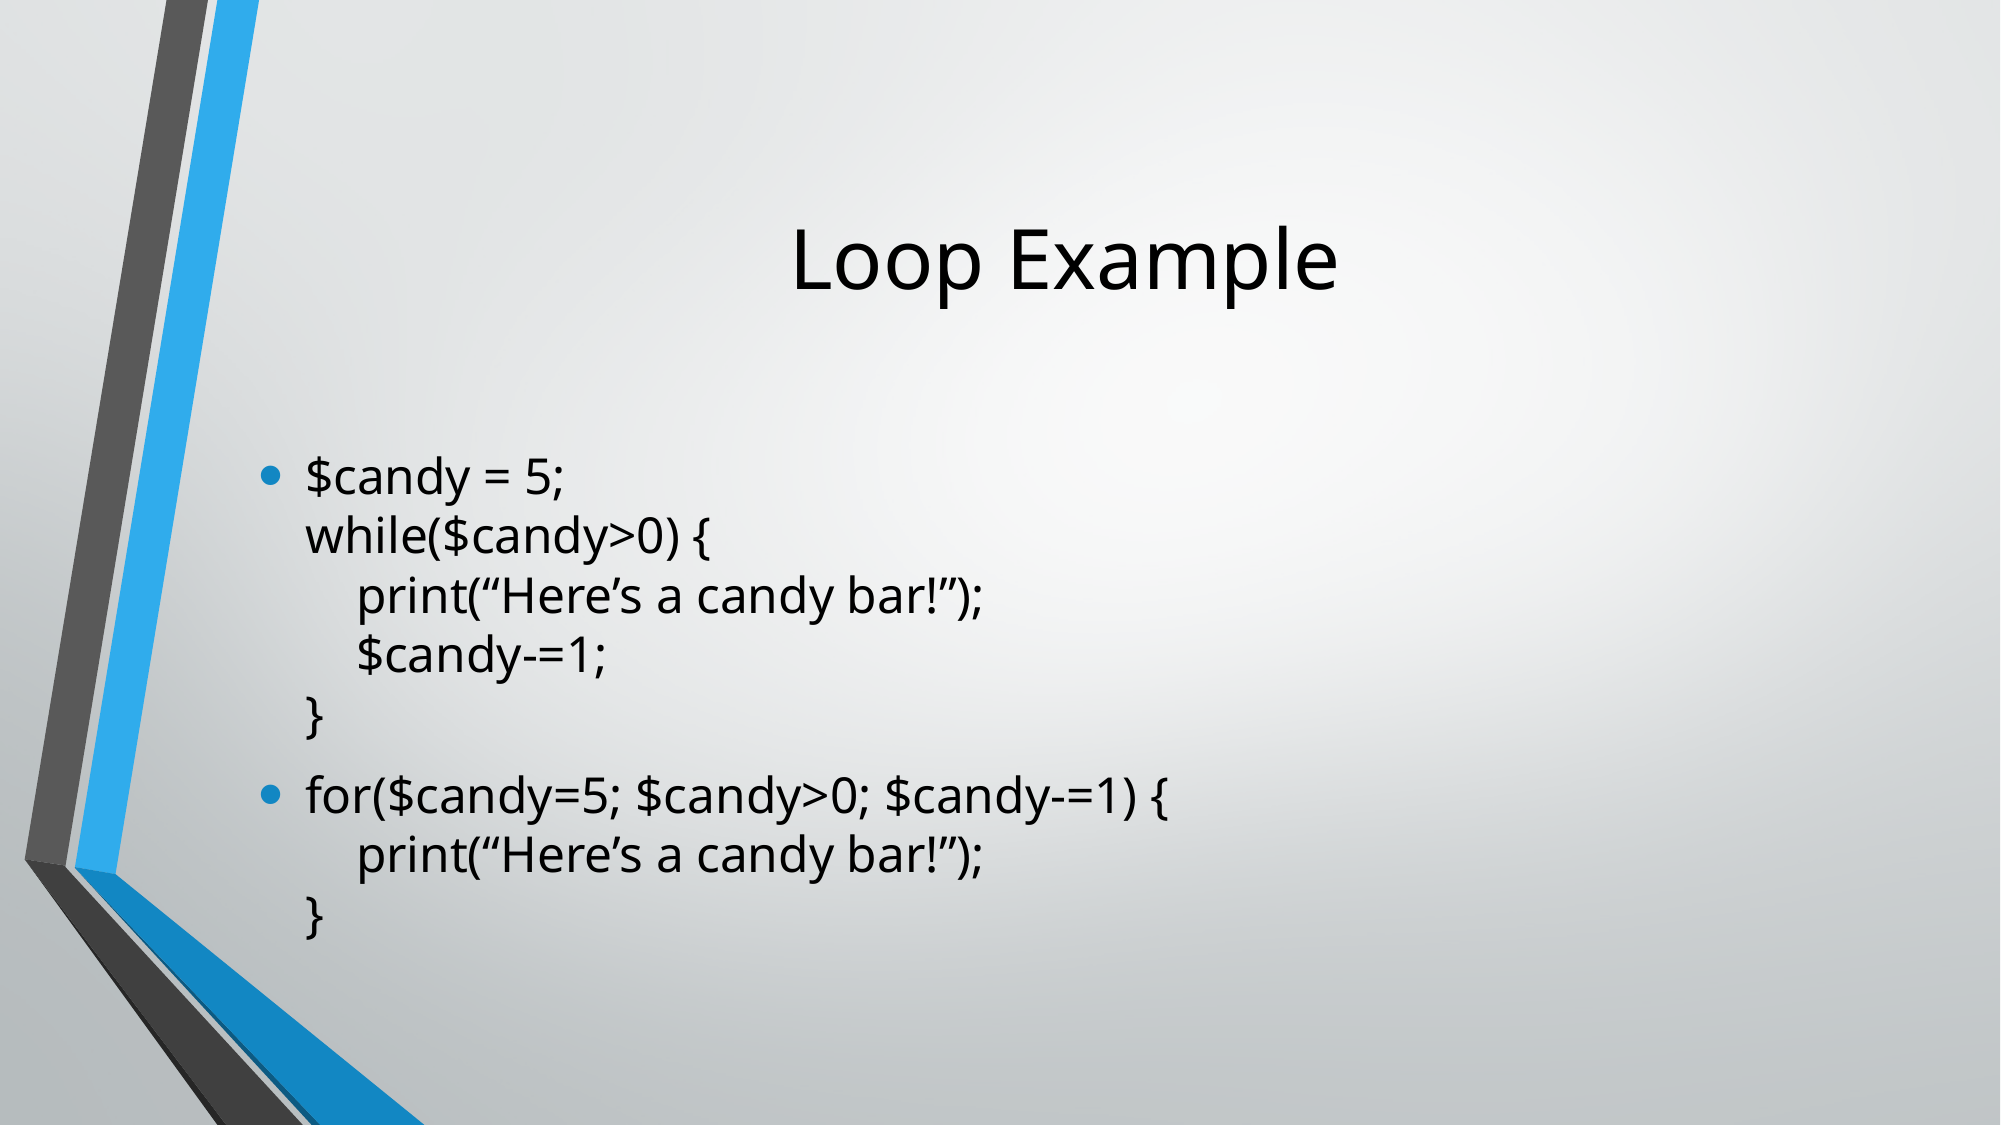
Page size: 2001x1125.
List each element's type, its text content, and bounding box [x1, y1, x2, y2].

title Loop Example [243, 112, 1887, 400]
list $candy = 5; while($candy>0) { print(“Here’s a candy bar!”); $candy-=1; } for($candy=5; $candy>0; $candy-=1) { print(“Here’s a candy bar!”); } [243, 437, 1887, 950]
